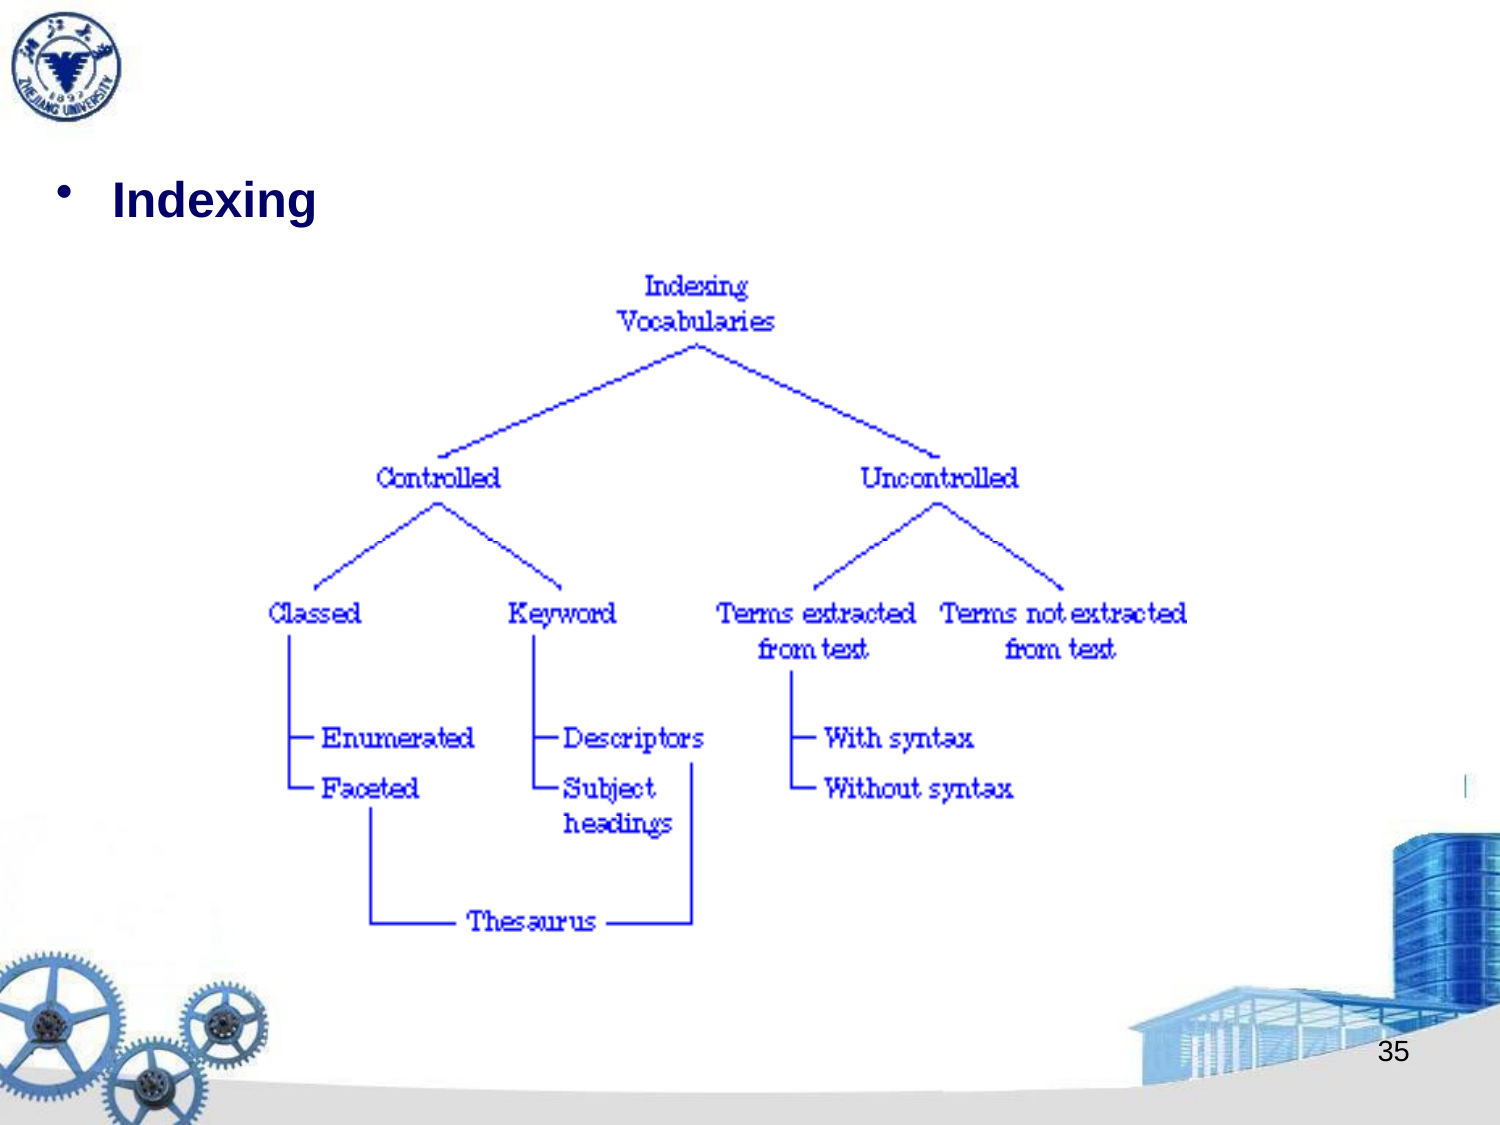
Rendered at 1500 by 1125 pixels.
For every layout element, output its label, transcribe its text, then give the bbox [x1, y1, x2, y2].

picture [0, 0, 1500, 1125]
slide_number 35 [1115, 1024, 1426, 1103]
text_box Indexing [41, 160, 1392, 303]
